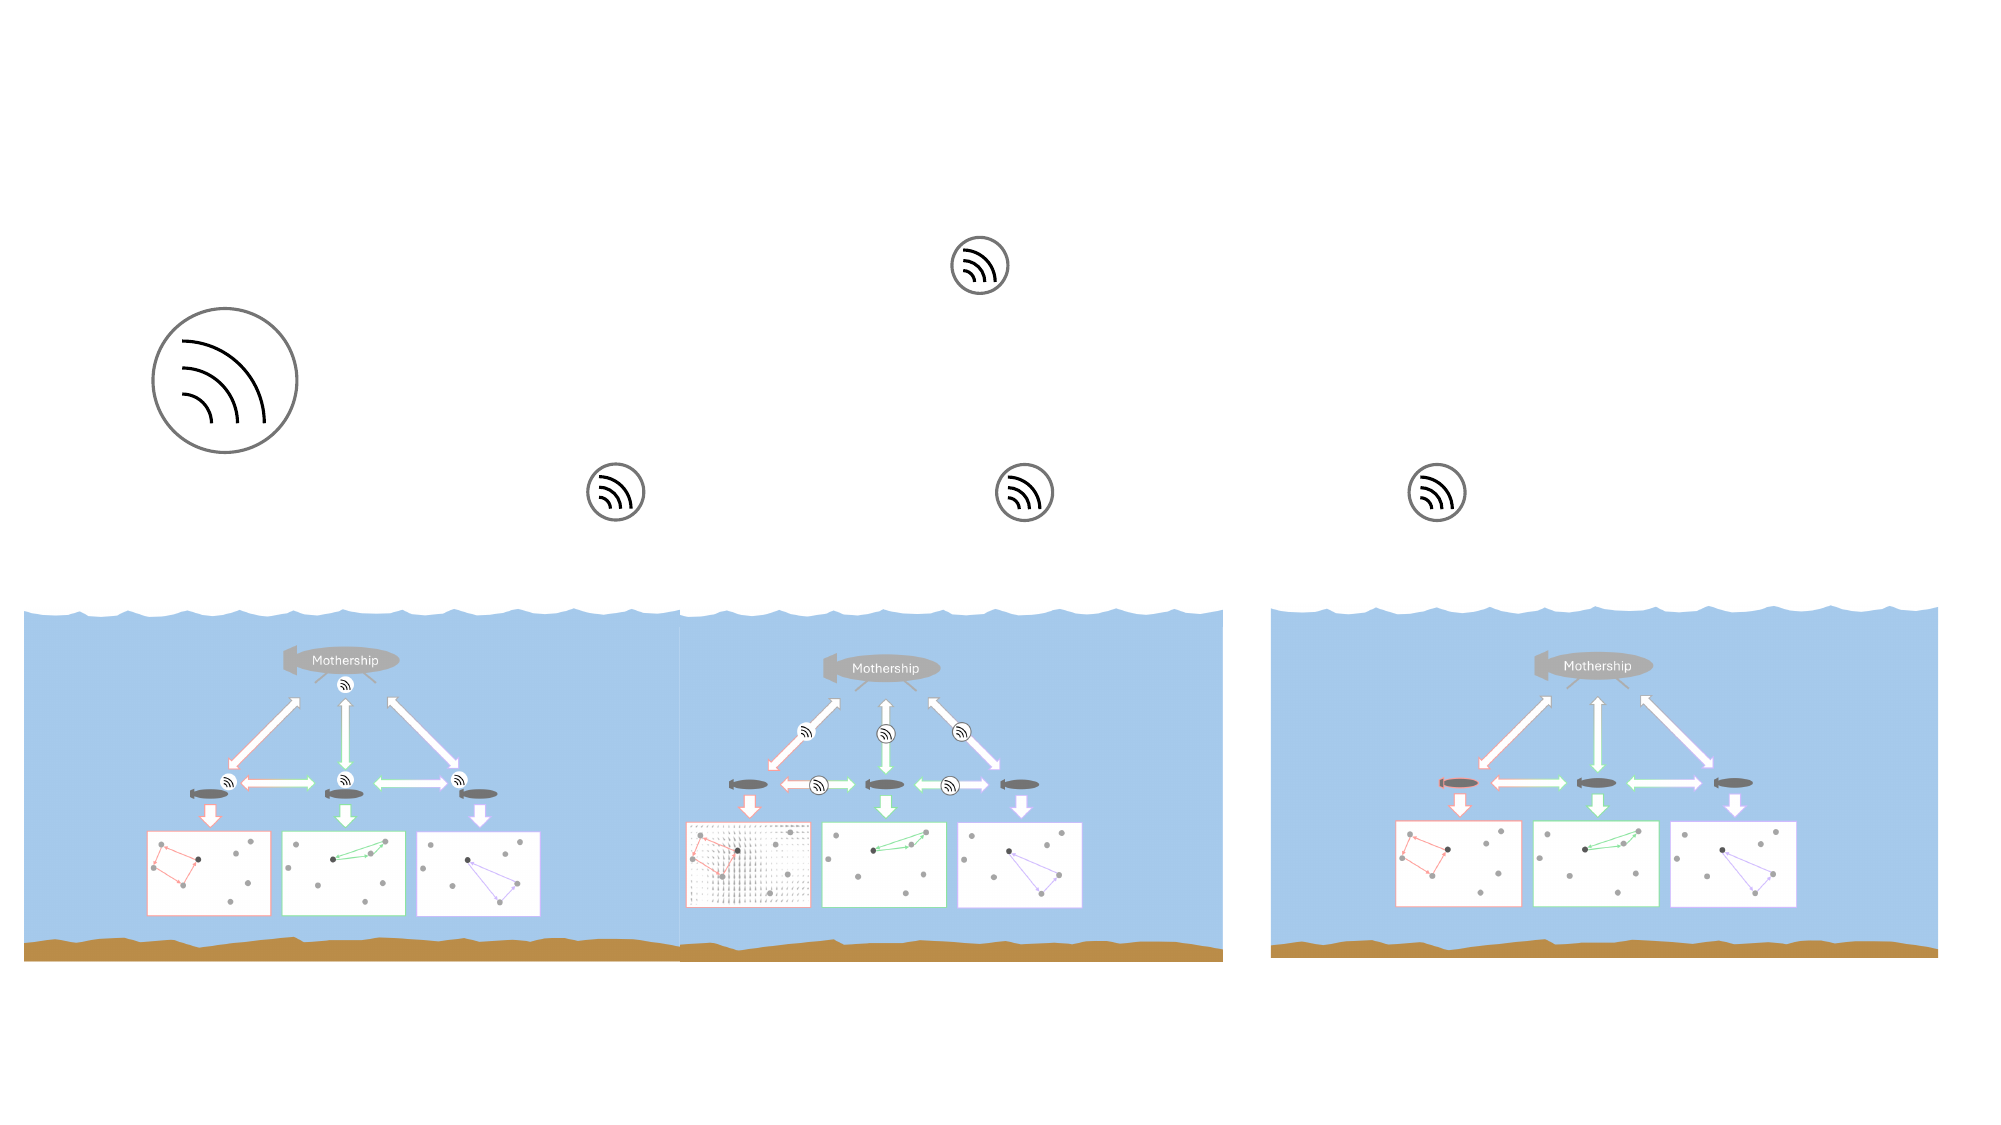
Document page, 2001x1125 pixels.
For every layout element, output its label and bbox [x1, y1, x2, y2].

text_box [975, 463, 1054, 542]
picture [23, 606, 1224, 962]
text_box [566, 463, 645, 542]
text_box [99, 308, 298, 506]
text_box [1387, 463, 1466, 542]
text_box [930, 236, 1009, 315]
picture [1270, 603, 1939, 959]
